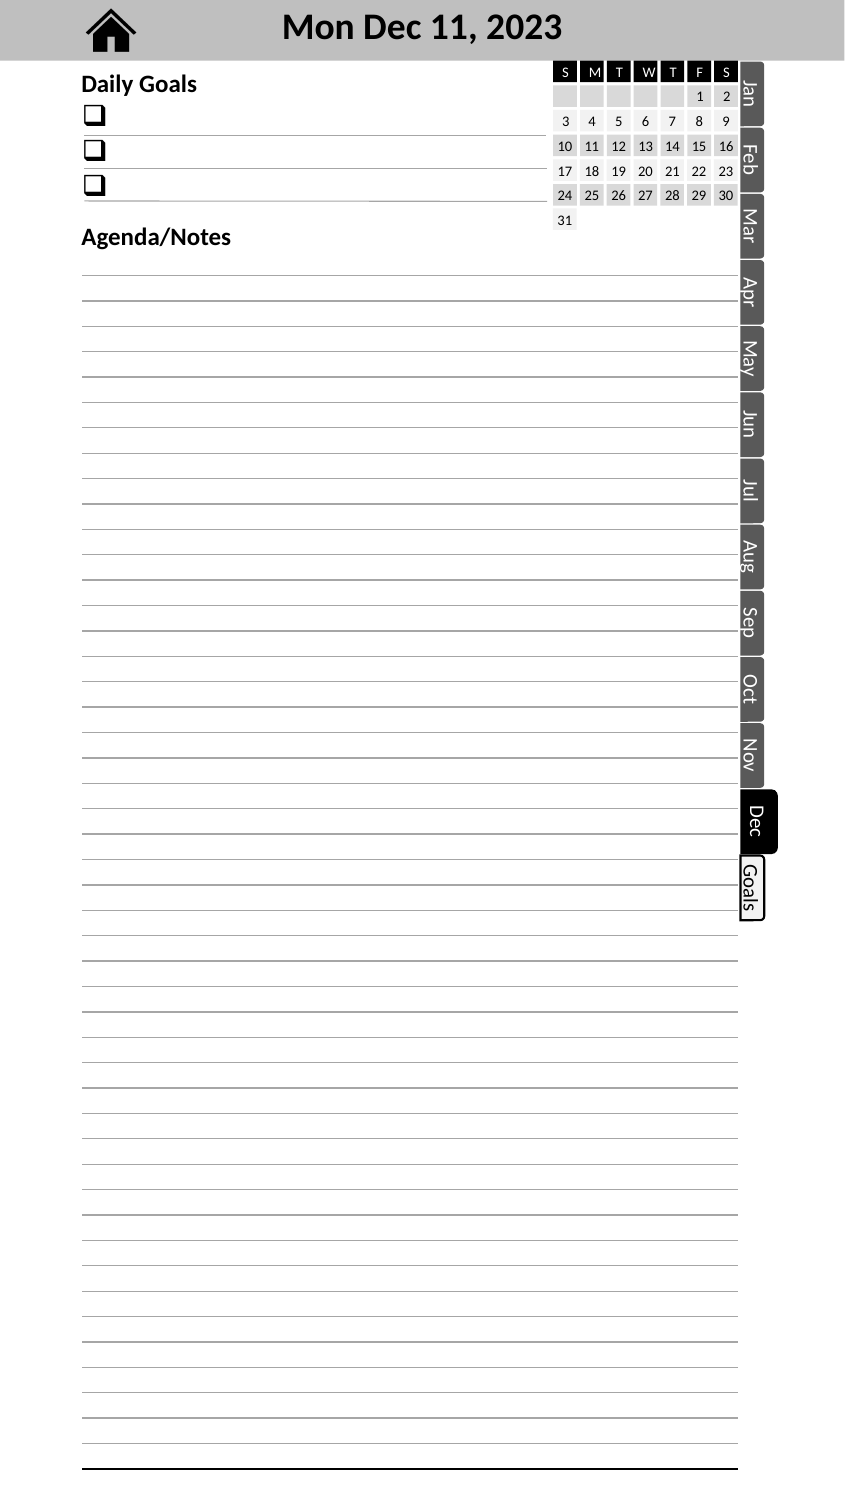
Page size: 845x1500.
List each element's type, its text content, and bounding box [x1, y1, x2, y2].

picture [82, 1, 140, 59]
list Mon Dec 11, 2023 [190, 0, 655, 61]
